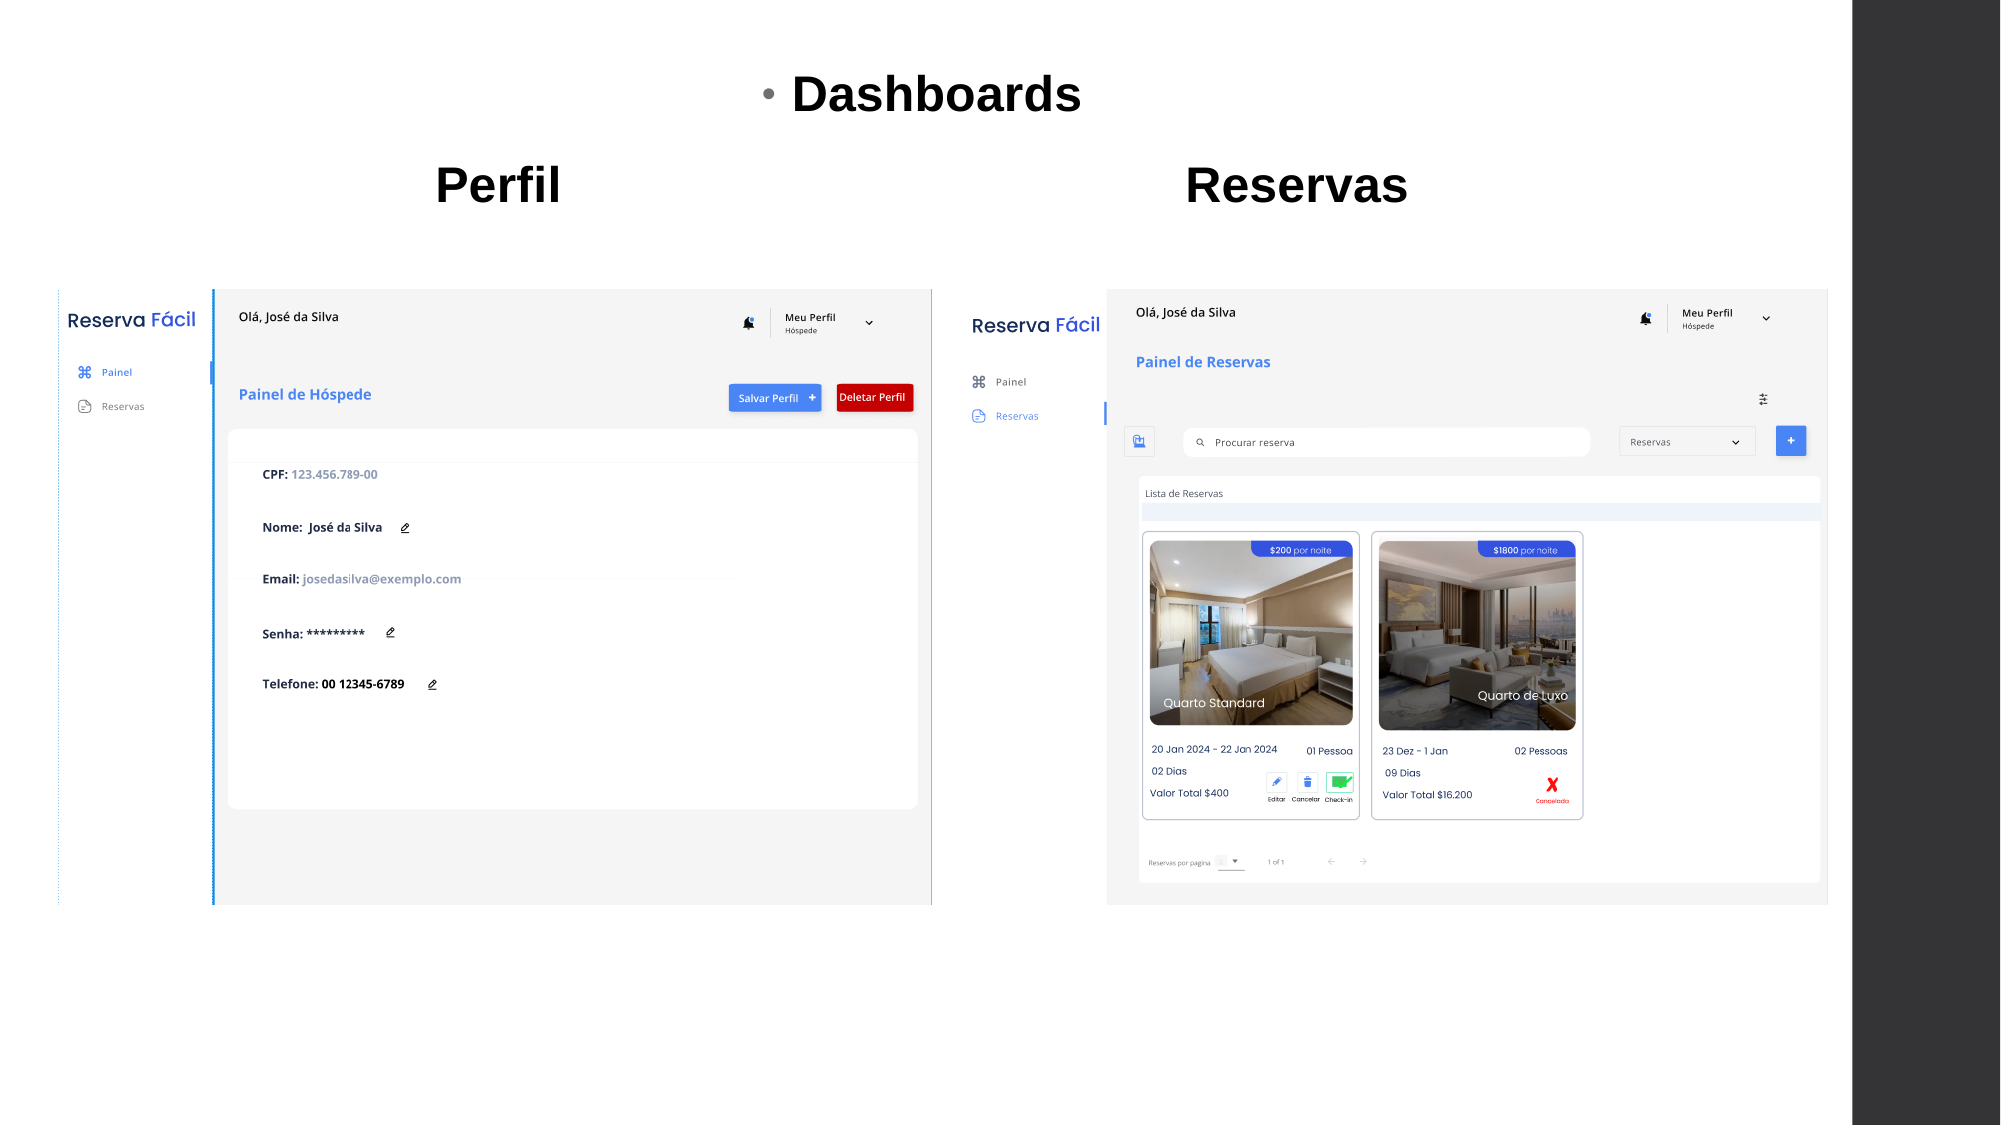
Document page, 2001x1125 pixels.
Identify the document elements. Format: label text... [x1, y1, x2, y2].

list Dashboards Perfil Reservas [206, 58, 1638, 1014]
picture [57, 289, 932, 906]
picture [955, 289, 1828, 906]
